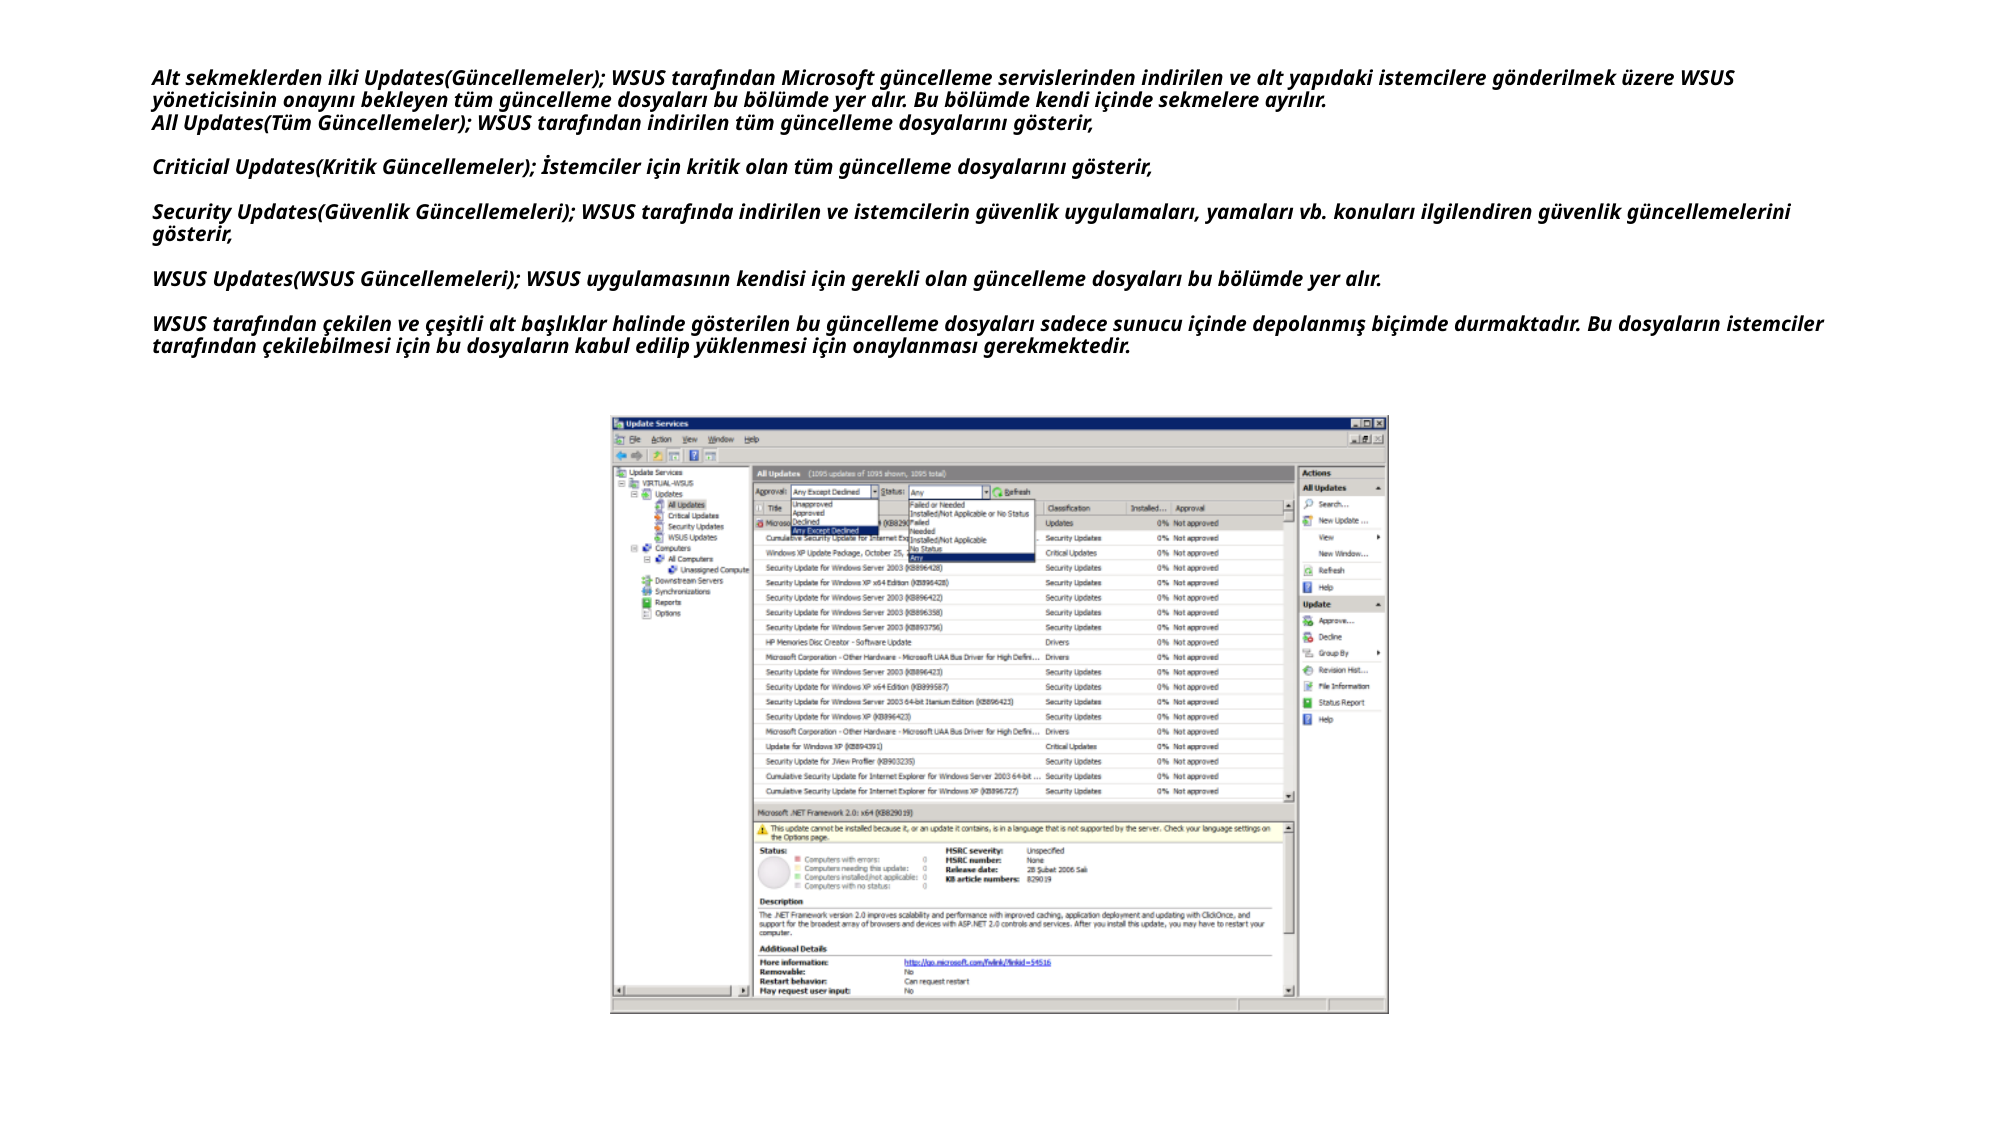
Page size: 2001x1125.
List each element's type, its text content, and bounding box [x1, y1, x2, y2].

title Alt sekmeklerden ilki Updates(Güncellemeler); WSUS tarafından Microsoft güncelleme servislerinden indirilen ve alt yapıdaki istemcilere gönderilmek üzere WSUS yöneticisinin onayını bekleyen tüm güncelleme dosyaları bu bölümde yer alır. Bu bölümde kendi içinde sekmelere ayrılır. All Updates(Tüm Güncellemeler); WSUS tarafından indirilen tüm güncelleme dosyalarını gösterir, Criticial Updates(Kritik Güncellemeler); İstemciler için kritik olan tüm güncelleme dosyalarını gösterir, Security Updates(Güvenlik Güncellemeleri); WSUS tarafında indirilen ve istemcilerin güvenlik uygulamaları, yamaları vb. konuları ilgilendiren güvenlik güncellemelerini gösterir, WSUS Updates(WSUS Güncellemeleri); WSUS uygulamasının kendisi için gerekli olan güncelleme dosyaları bu bölümde yer alır. WSUS tarafından çekilen ve çeşitli alt başlıklar halinde gösterilen bu güncelleme dosyaları sadece sunucu içinde depolanmış biçimde durmaktadır. Bu dosyaların istemciler tarafından çekilebilmesi için bu dosyaların kabul edilip yüklenmesi için onaylanması gerekmektedir. [137, 59, 1863, 391]
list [610, 415, 1389, 1014]
